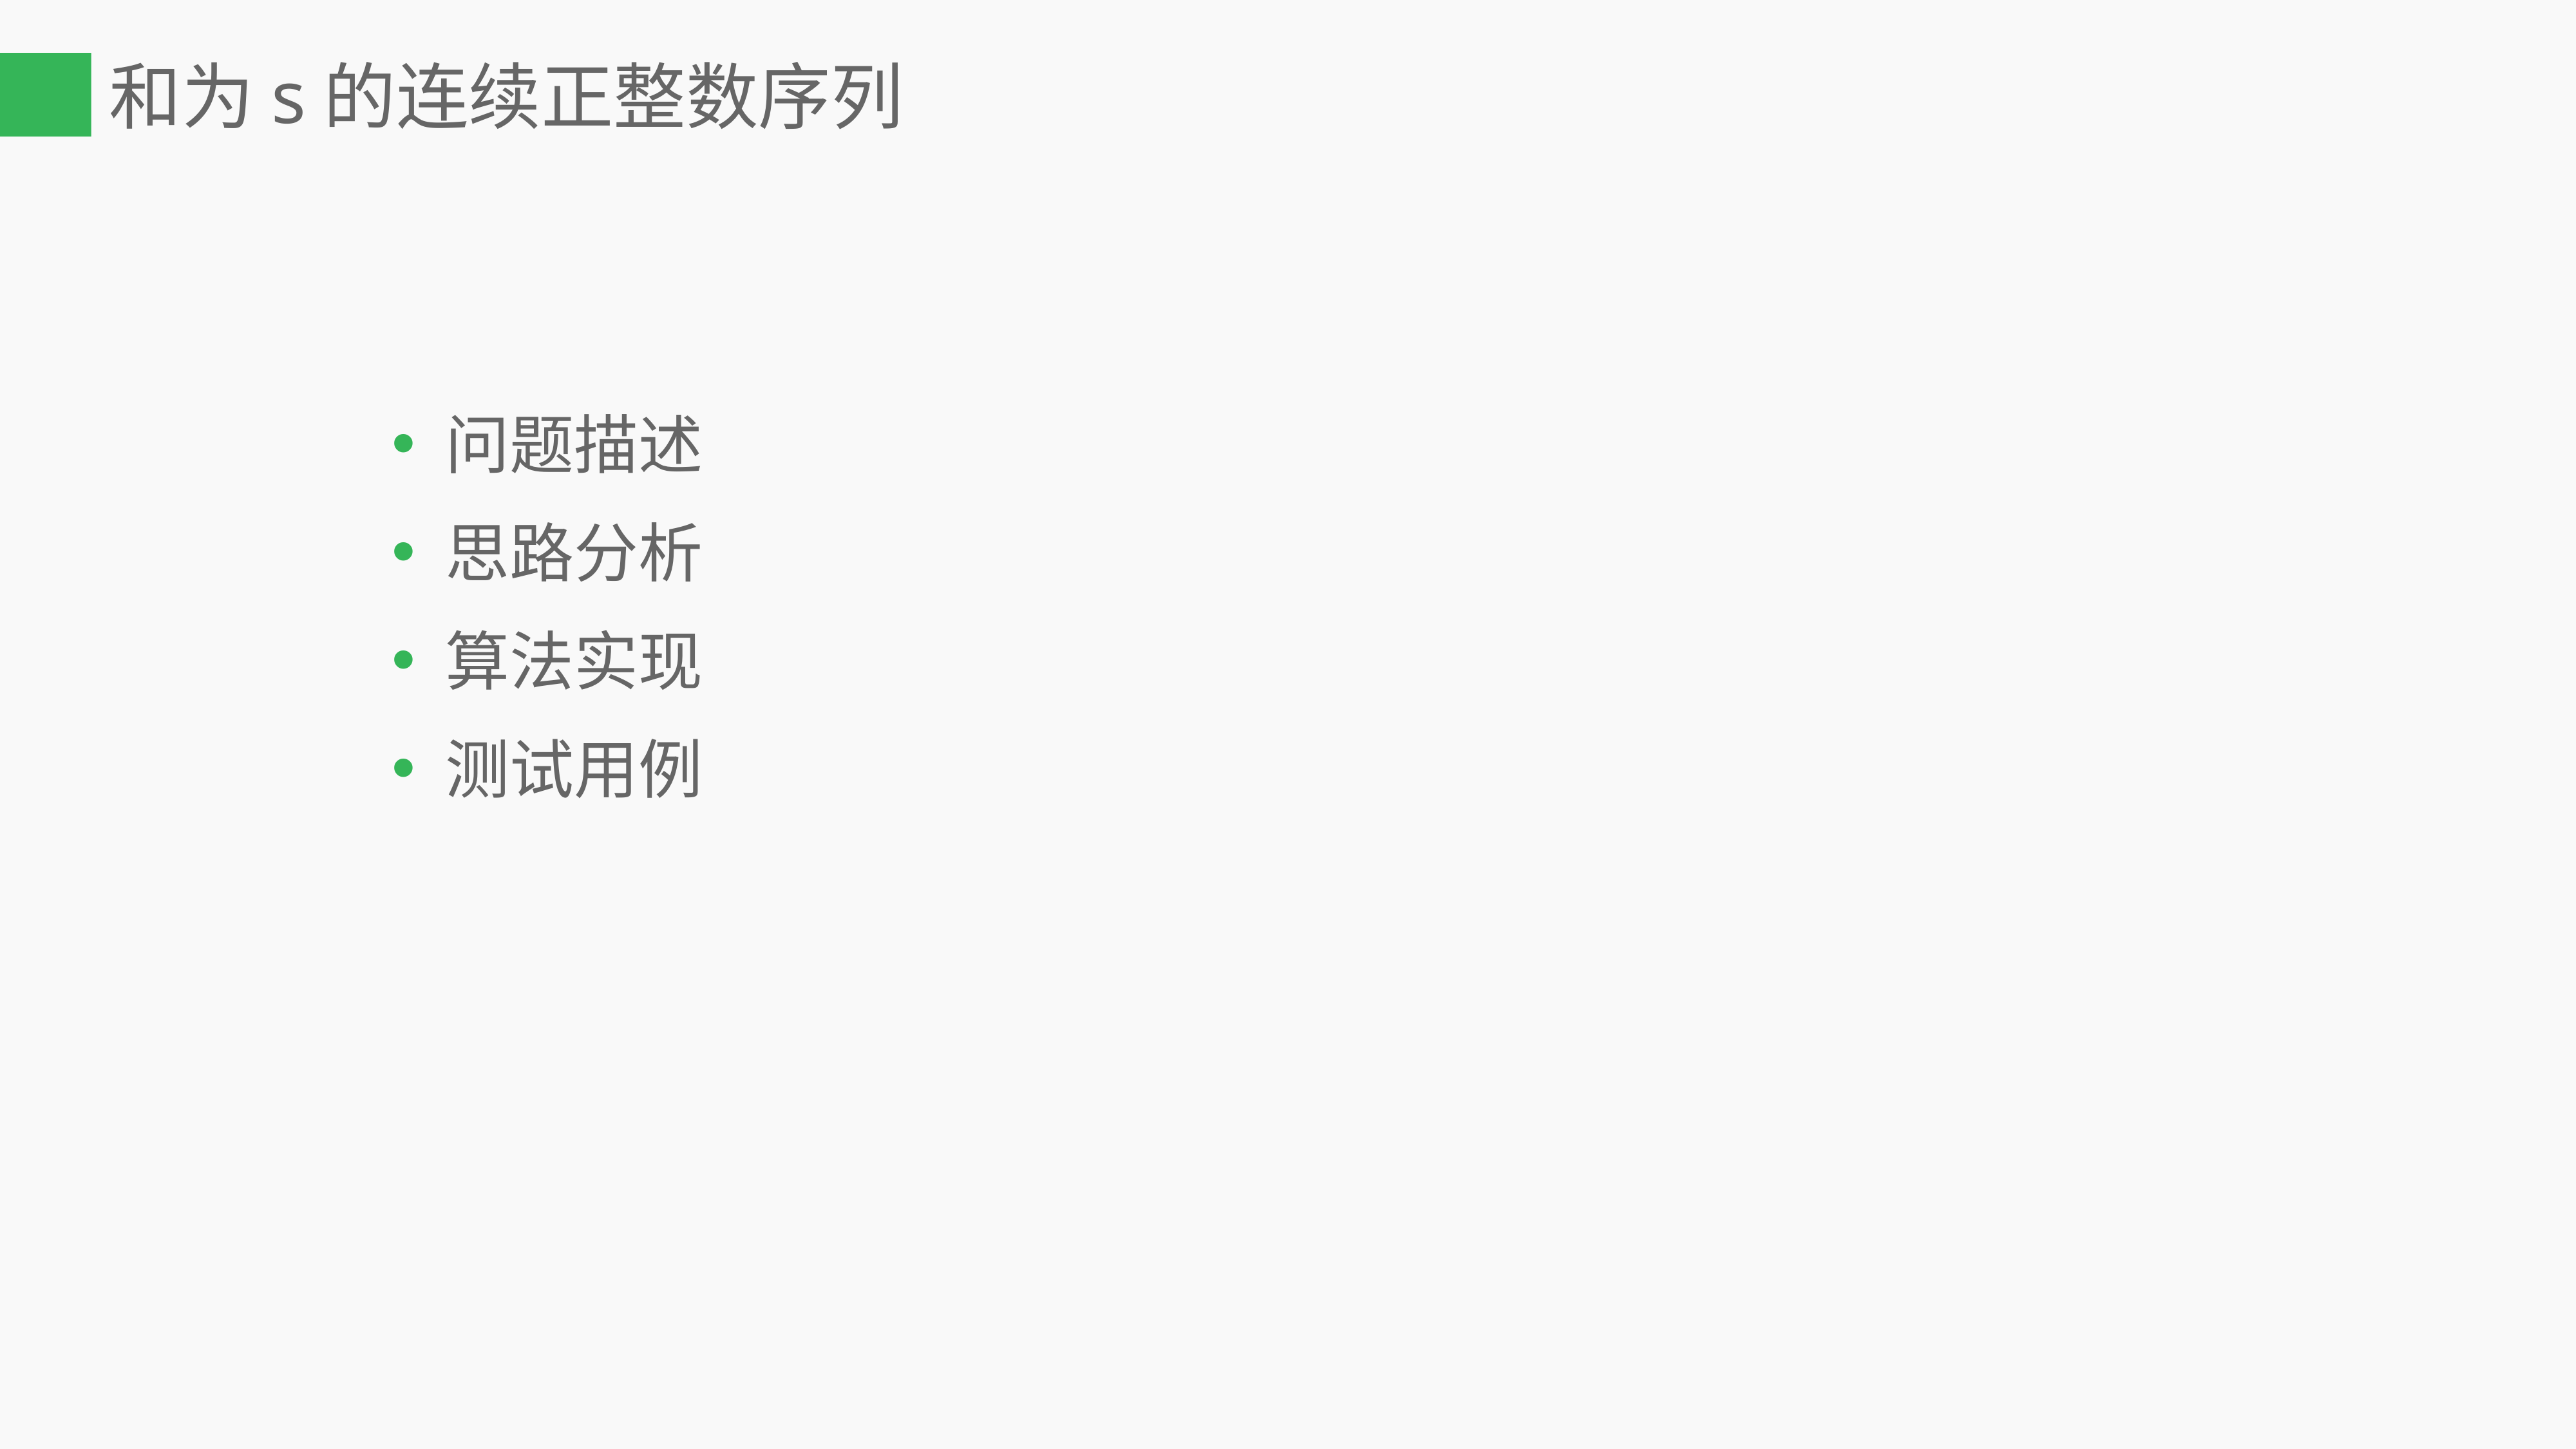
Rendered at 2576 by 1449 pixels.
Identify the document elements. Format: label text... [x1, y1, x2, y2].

picture [0, 53, 91, 137]
title 和为s的连续正整数序列 [108, 44, 2540, 144]
subtitle 问题描述 思路分析 算法实现 测试用例 [371, 372, 2303, 1346]
